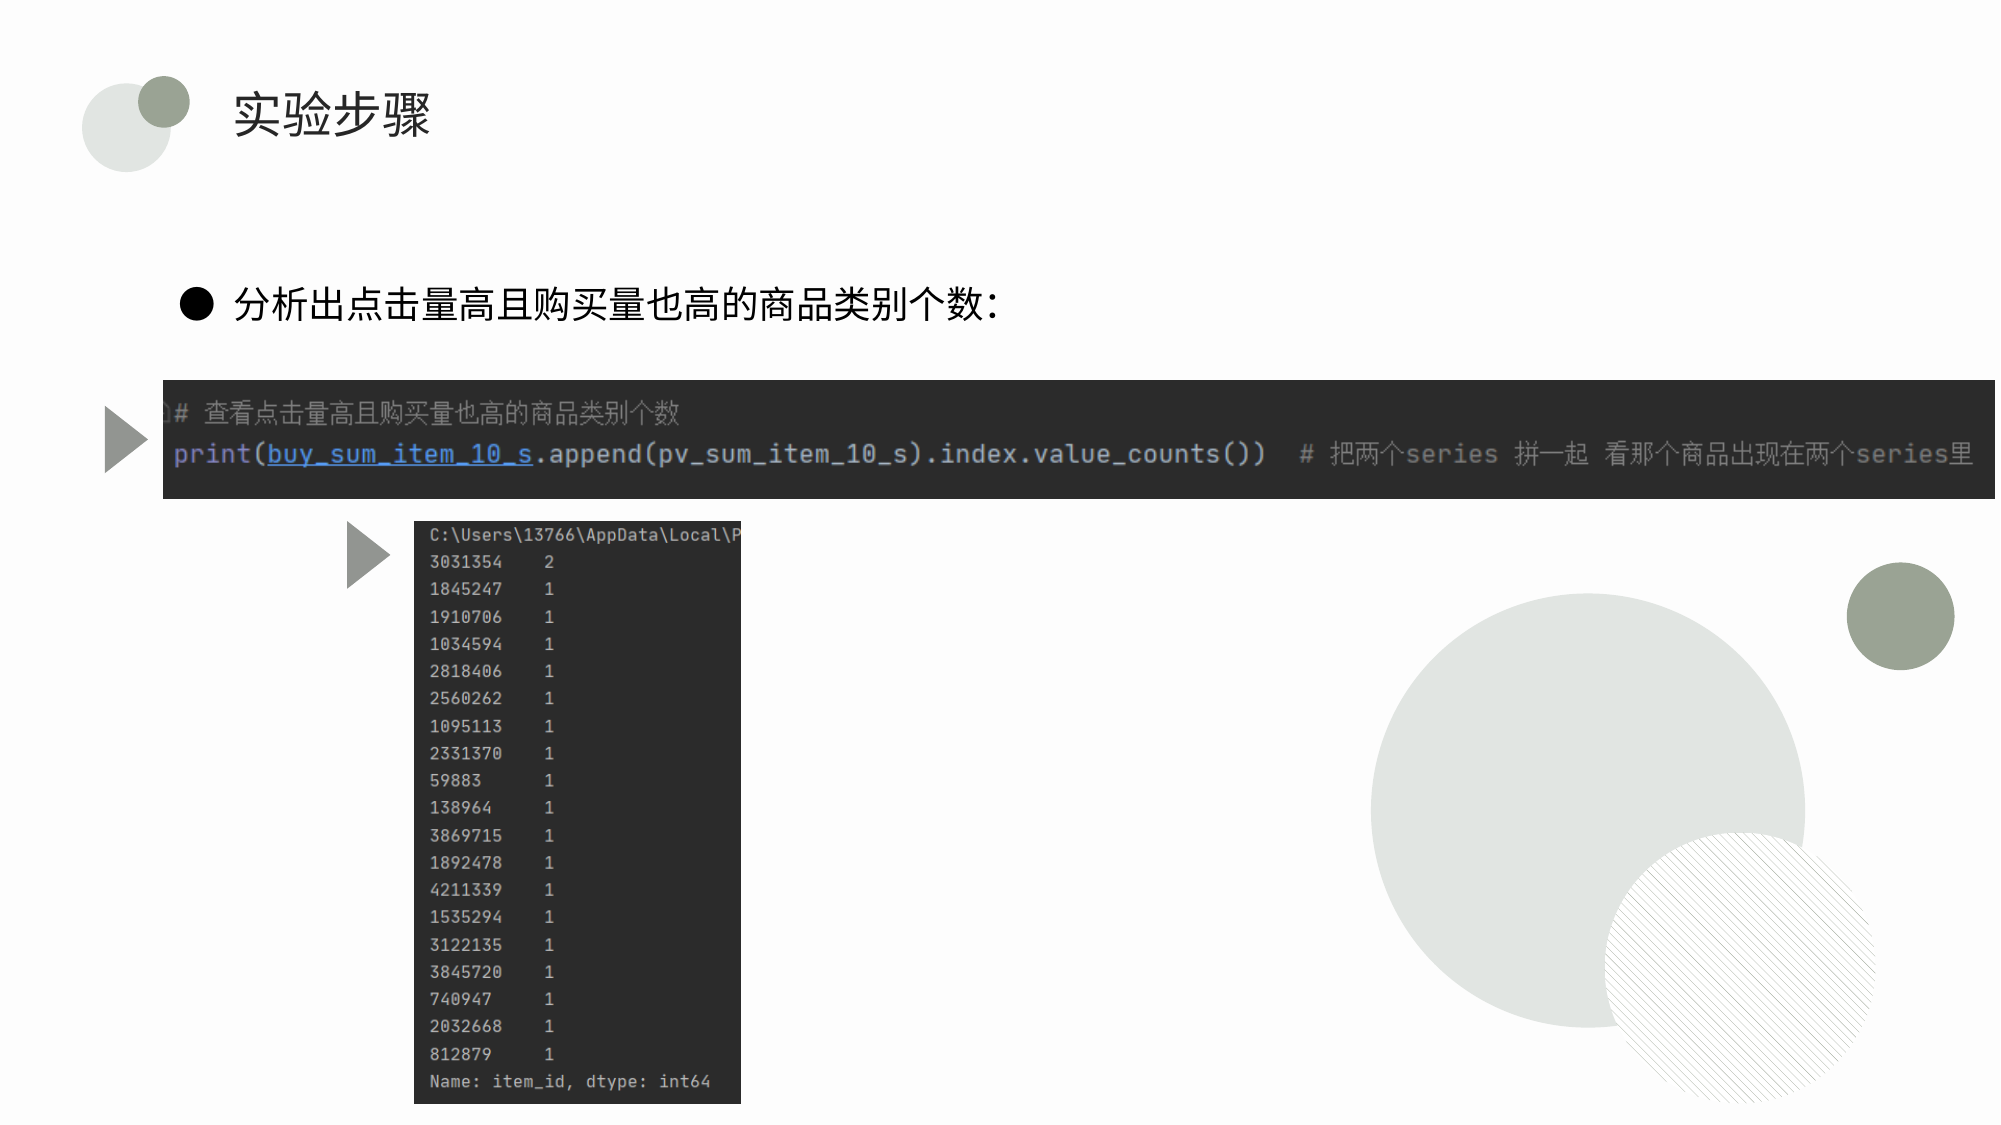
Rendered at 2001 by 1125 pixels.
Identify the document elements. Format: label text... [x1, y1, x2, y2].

text_box [1369, 592, 1807, 1029]
text_box [1603, 831, 1877, 1105]
picture [414, 521, 741, 1104]
text_box [1845, 561, 1956, 672]
picture [163, 380, 1995, 499]
text_box 实验步骤 [217, 76, 448, 151]
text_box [81, 76, 190, 172]
text_box [103, 403, 150, 476]
text_box [346, 518, 393, 591]
text_box ● 分析出点击量高且购买量也高的商品类别个数： [163, 273, 1048, 334]
